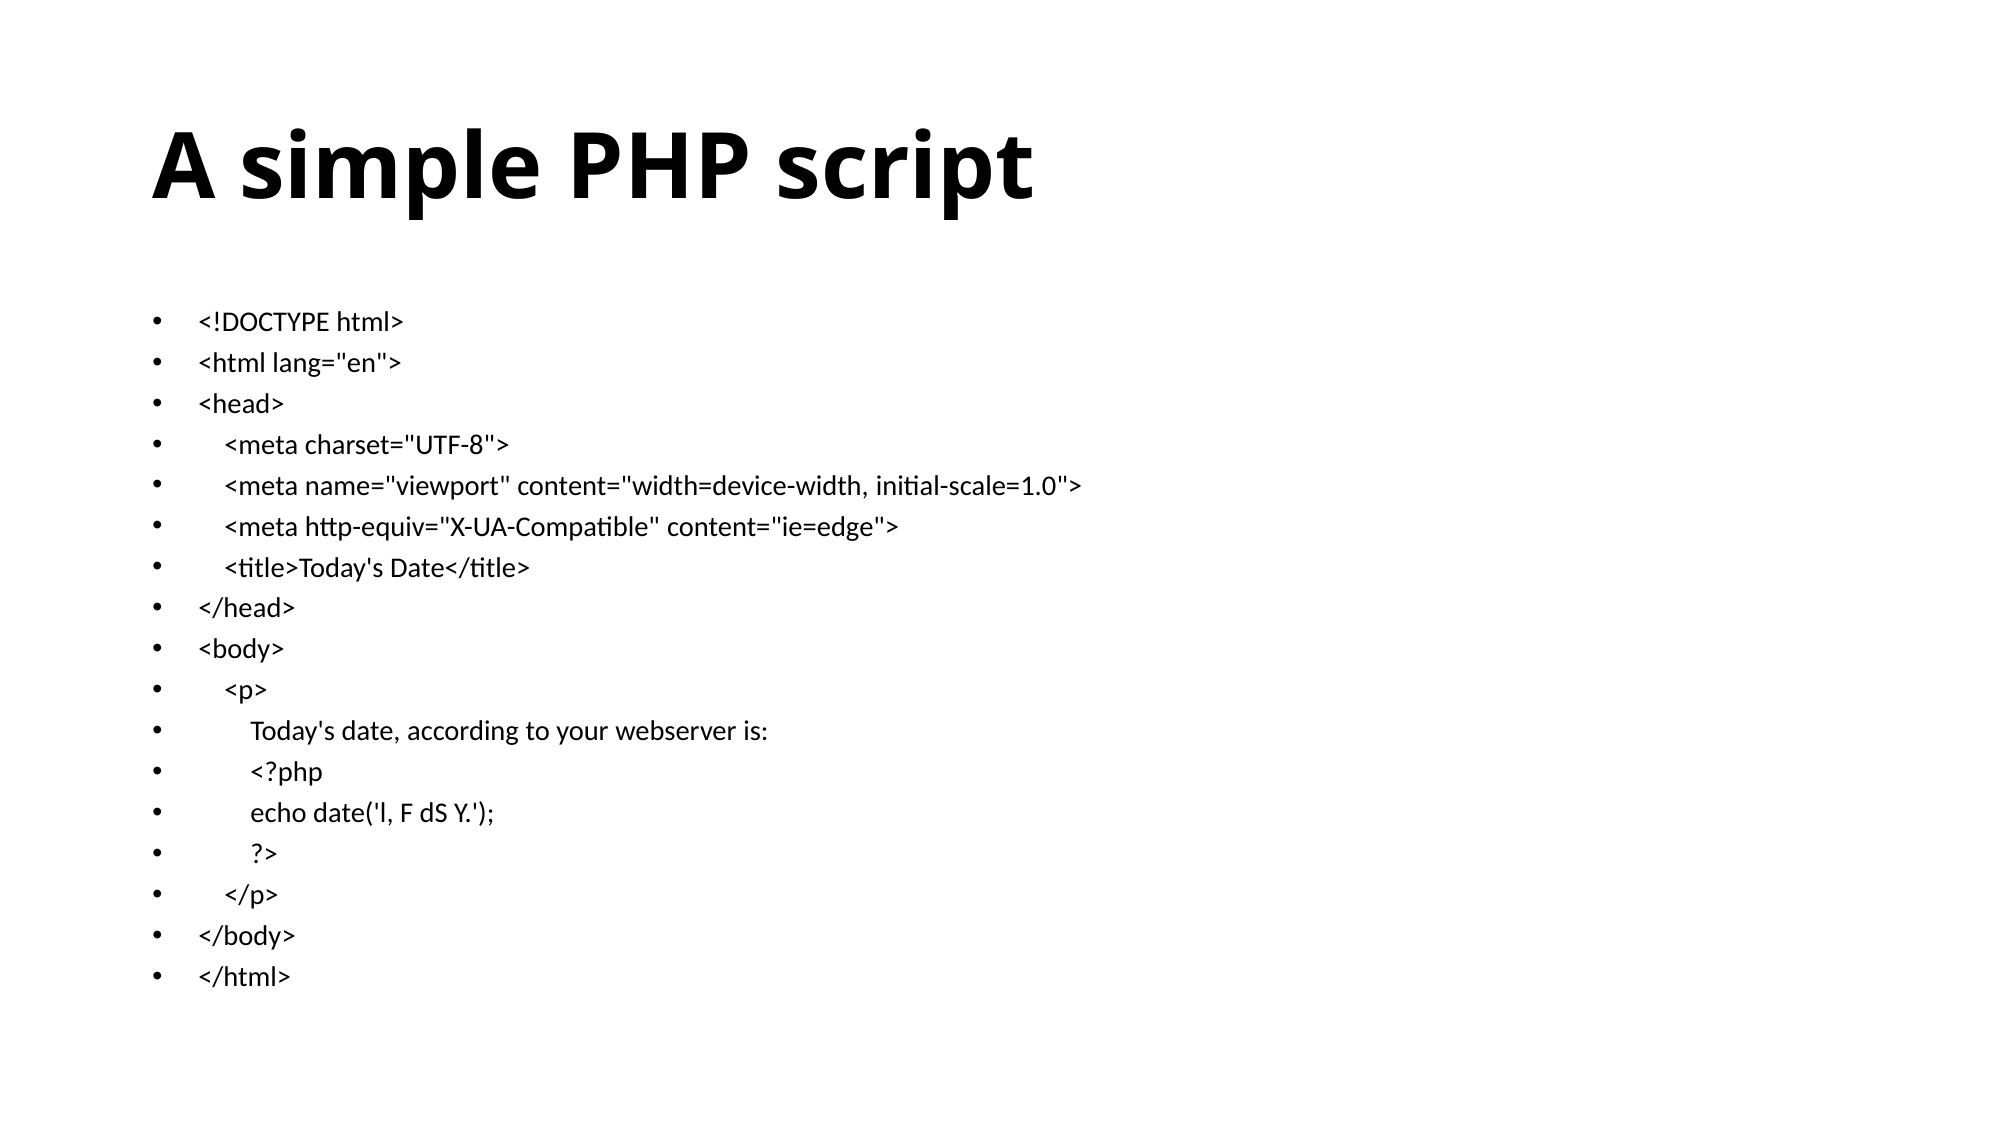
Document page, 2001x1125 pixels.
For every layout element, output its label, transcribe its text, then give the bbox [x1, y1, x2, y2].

title A simple PHP script [137, 59, 1863, 278]
list <!DOCTYPE html> <html lang="en"> <head> <meta charset="UTF-8"> <meta name="viewport" content="width=device-width, initial-scale=1.0"> <meta http-equiv="X-UA-Compatible" content="ie=edge"> <title>Today's Date</title> </head> <body> <p> Today's date, according to your webserver is: <?php echo date('l, F dS Y.'); ?> </p> </body> </html> [137, 299, 1863, 1014]
